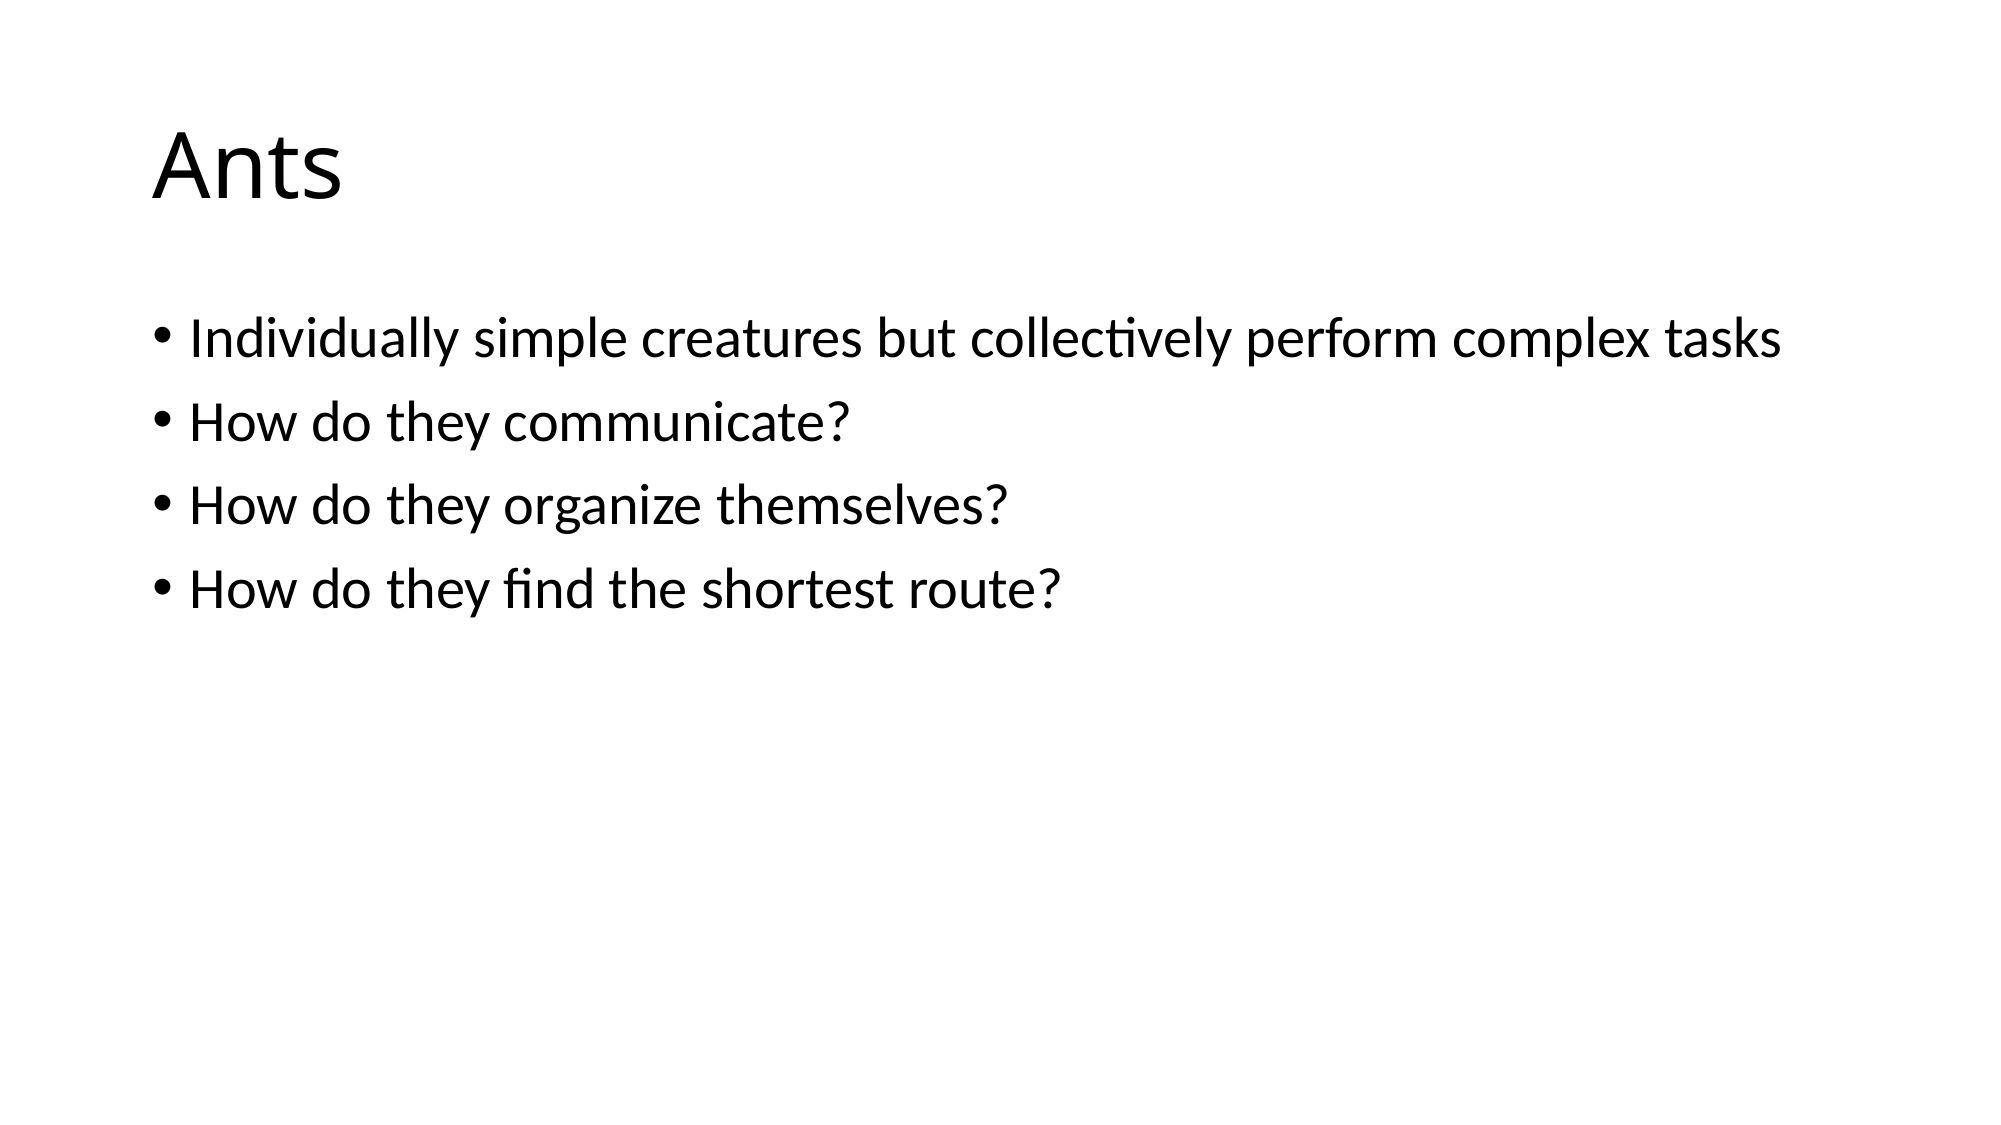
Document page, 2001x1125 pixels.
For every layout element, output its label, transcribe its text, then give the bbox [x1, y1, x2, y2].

title Ants [137, 59, 1863, 278]
list Individually simple creatures but collectively perform complex tasks How do they communicate? How do they organize themselves? How do they find the shortest route? [137, 299, 1863, 1014]
